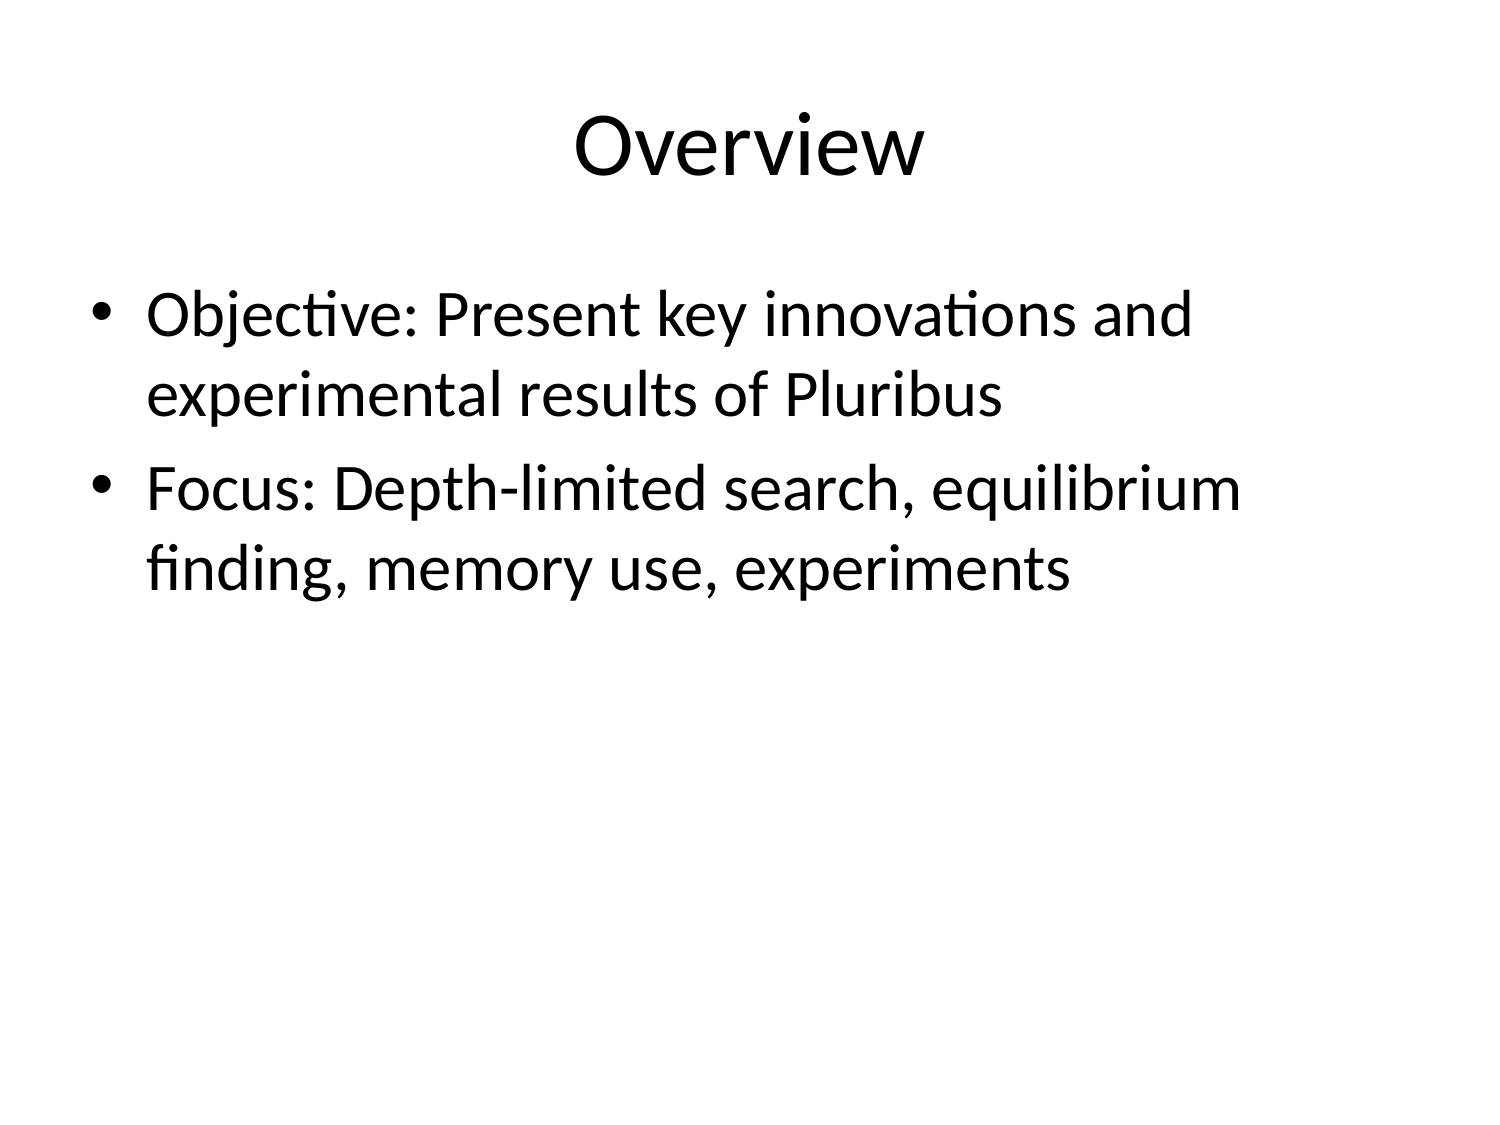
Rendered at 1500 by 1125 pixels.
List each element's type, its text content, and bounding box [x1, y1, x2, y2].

list Objective: Present key innovations and experimental results of Pluribus Focus: Depth-limited search, equilibrium finding, memory use, experiments [75, 262, 1425, 1005]
title Overview [75, 45, 1425, 233]
